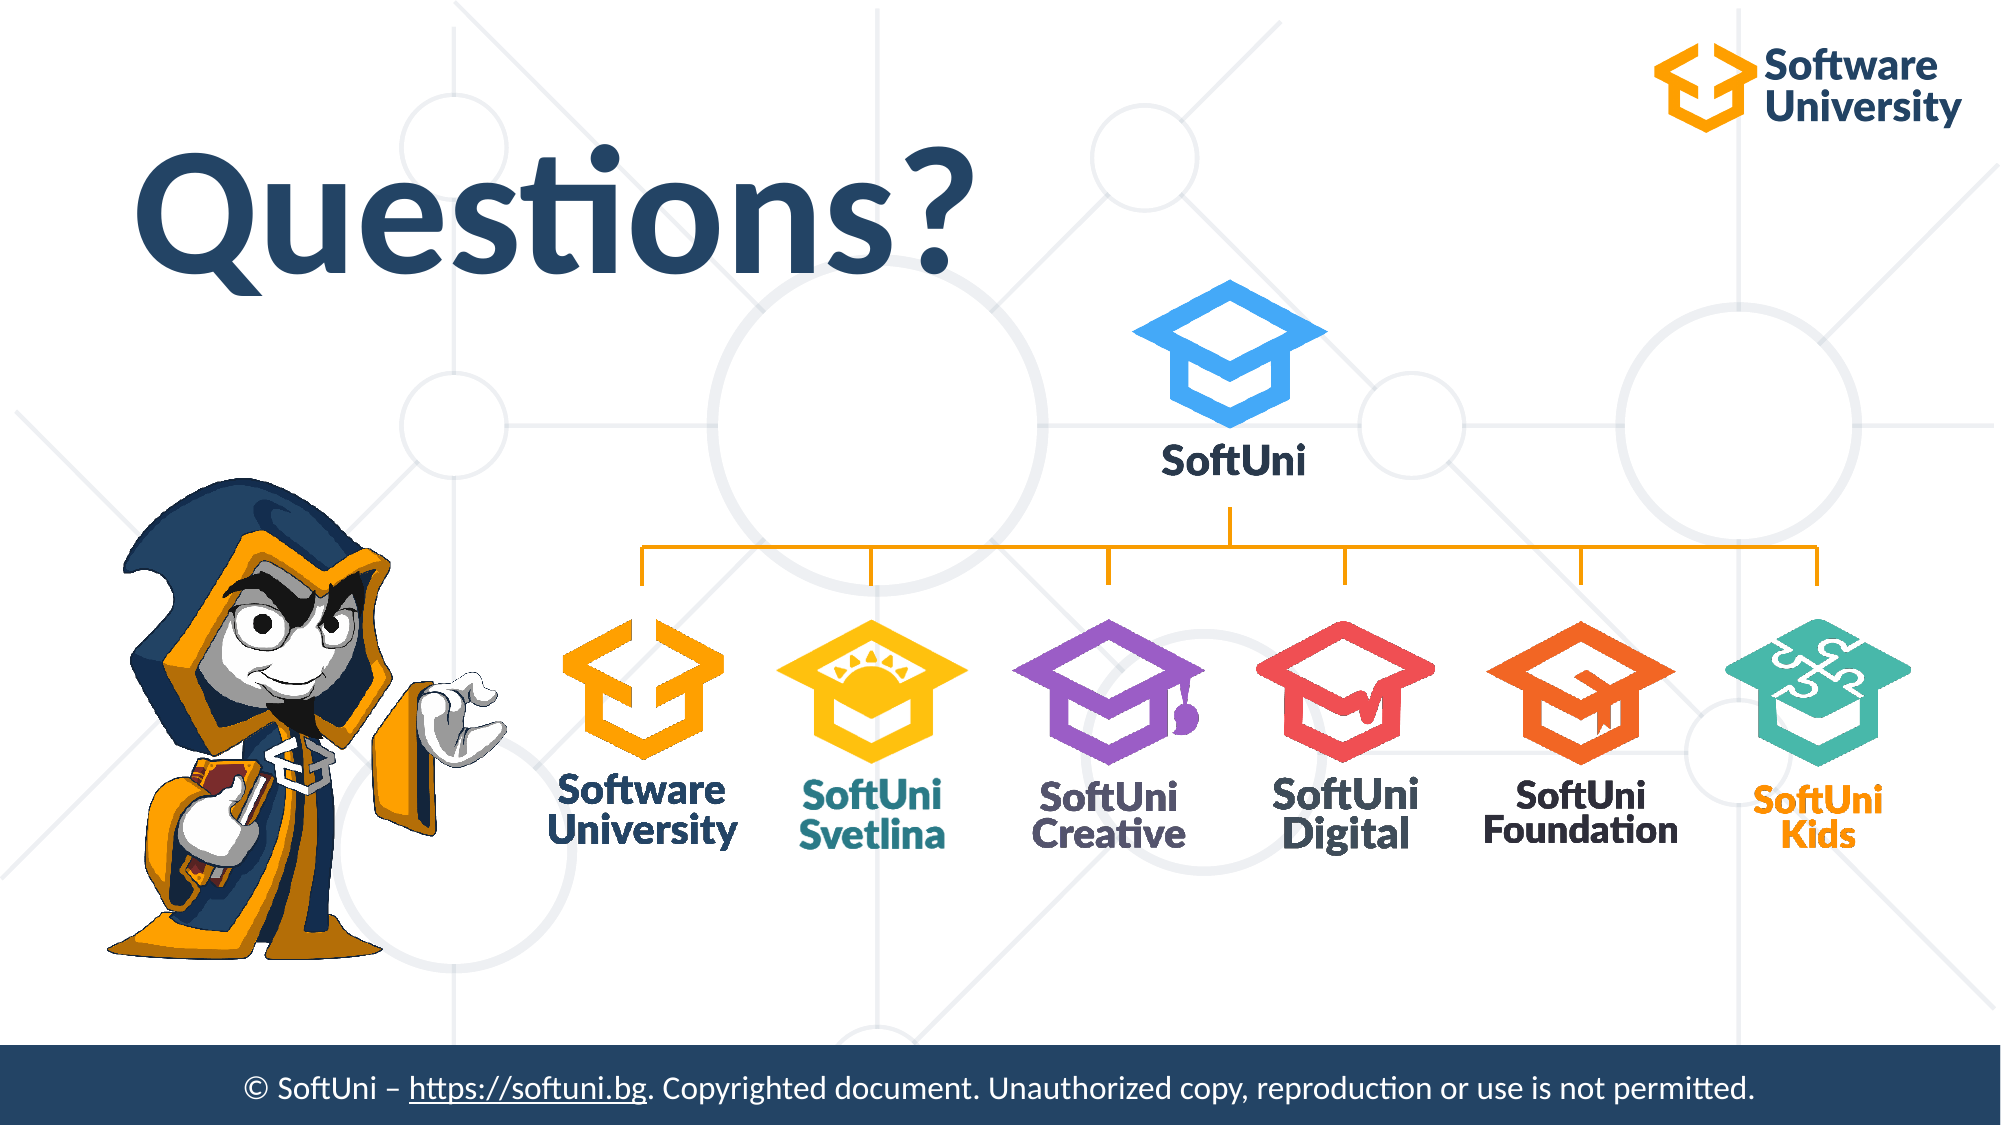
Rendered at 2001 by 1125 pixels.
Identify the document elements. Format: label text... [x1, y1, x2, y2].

picture [1012, 619, 1205, 848]
picture [1131, 279, 1328, 476]
picture [1256, 621, 1435, 861]
picture [776, 619, 969, 850]
picture [1641, 31, 1973, 145]
picture [105, 475, 508, 961]
picture [546, 619, 738, 856]
picture [1725, 619, 1911, 848]
title Questions? [132, 115, 1104, 285]
picture [1485, 621, 1677, 843]
